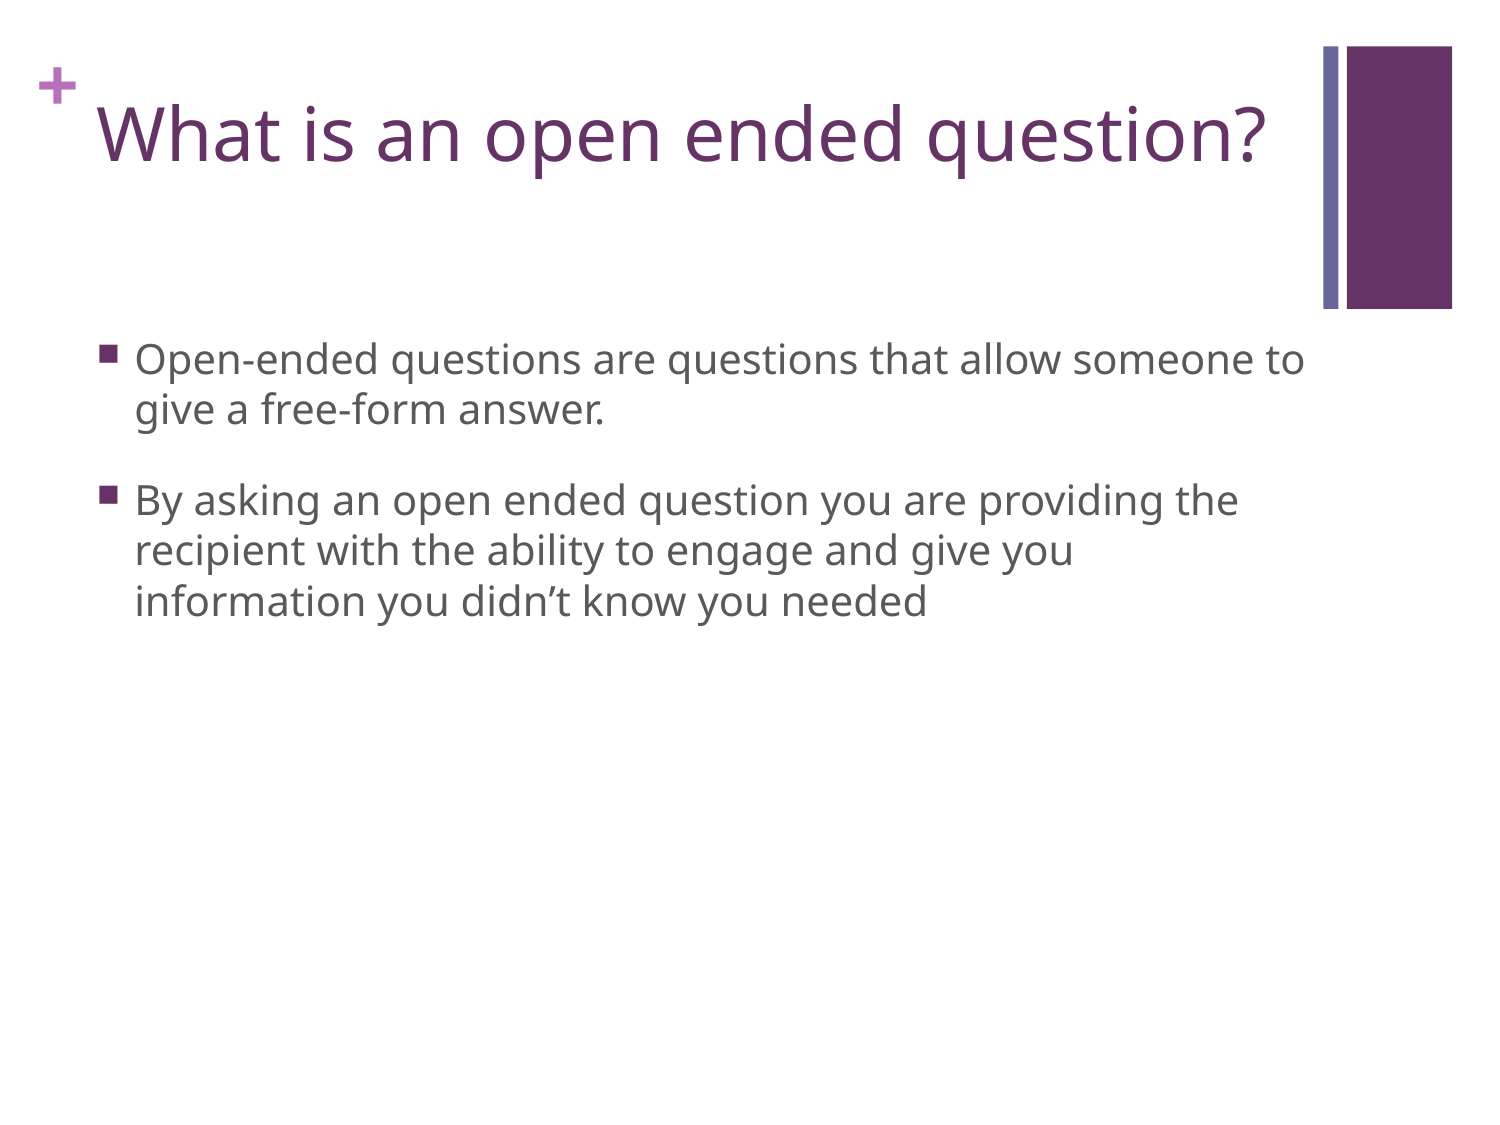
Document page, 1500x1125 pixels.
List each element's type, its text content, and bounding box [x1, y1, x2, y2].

list Open-ended questions are questions that allow someone to give a free-form answer. By asking an open ended question you are providing the recipient with the ability to engage and give you information you didn’t know you needed [81, 324, 1322, 1005]
title What is an open ended question? [81, 79, 1322, 263]
